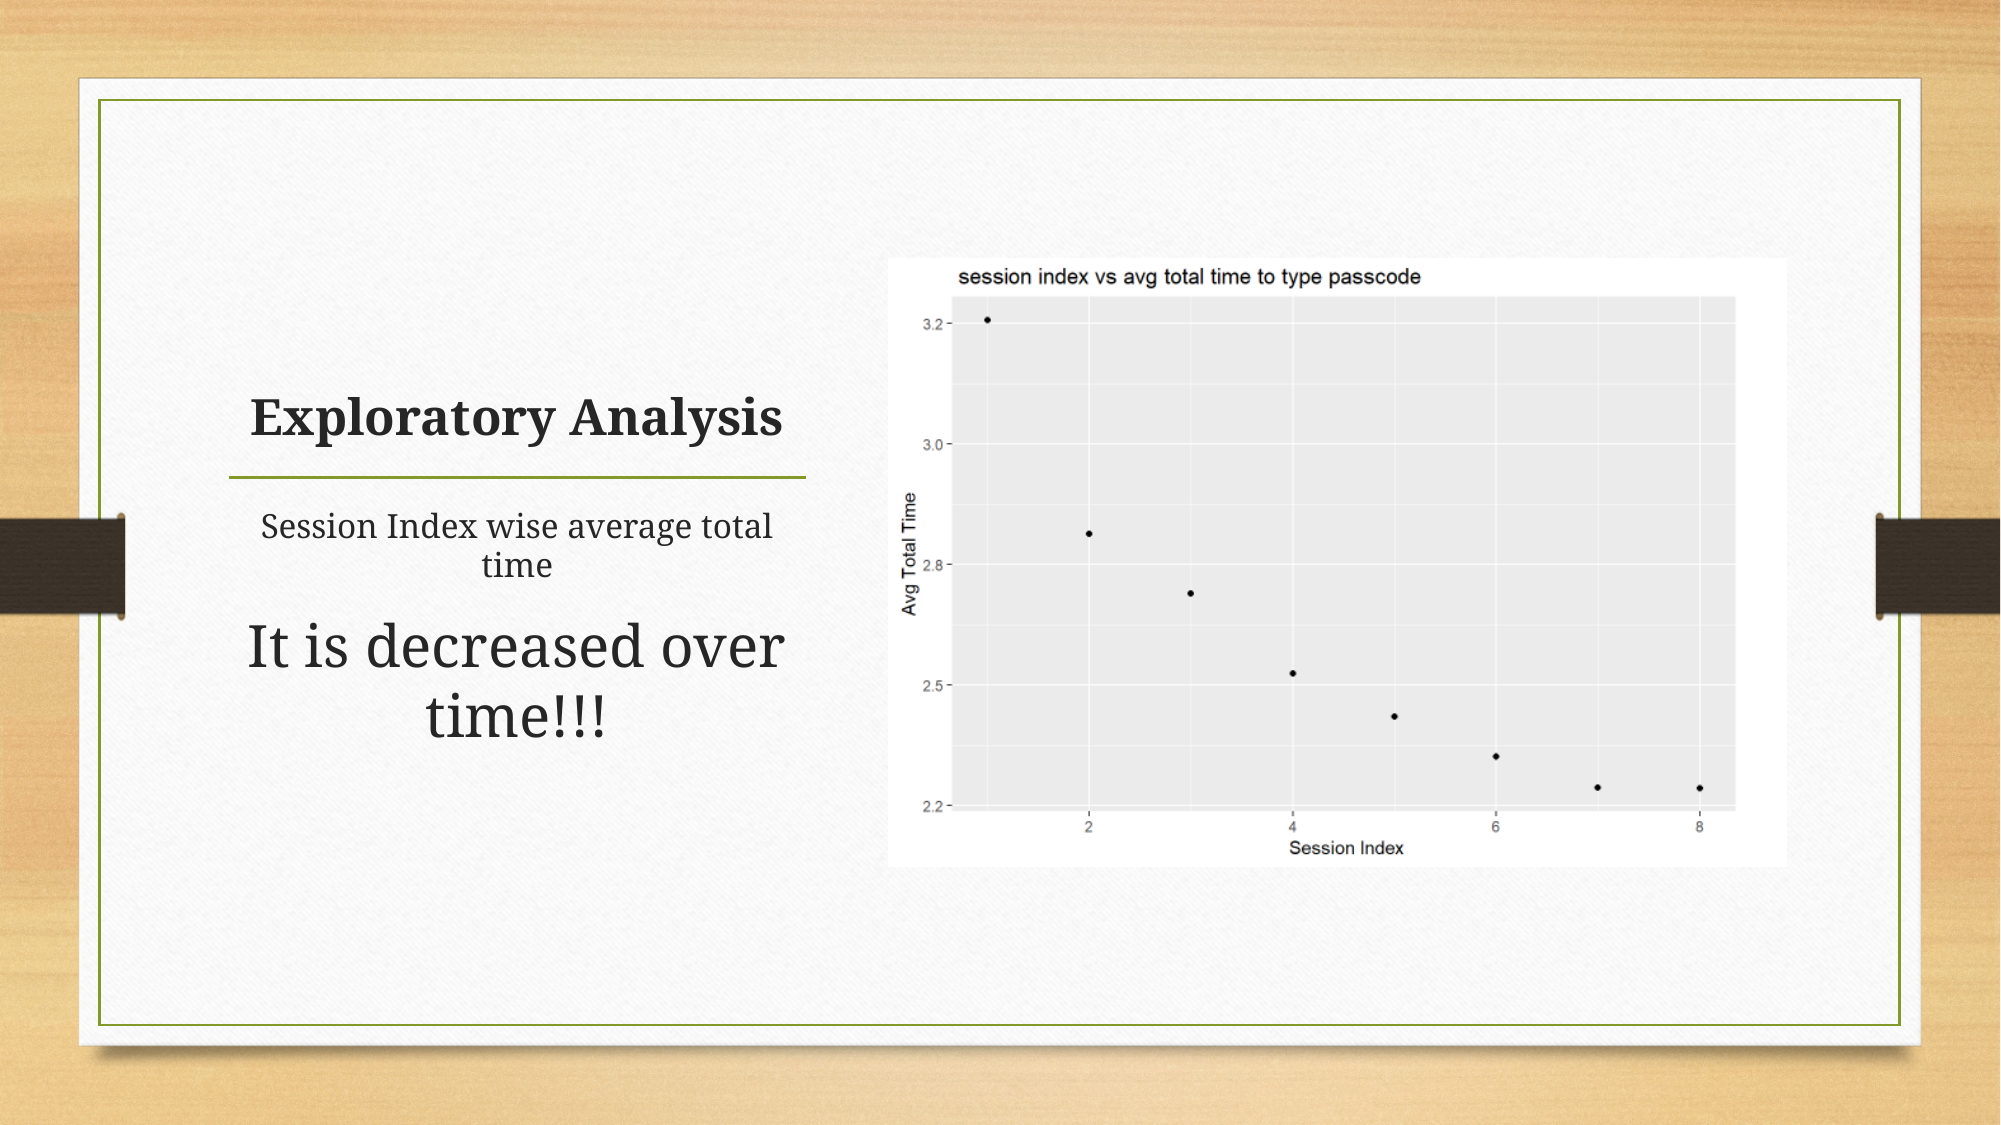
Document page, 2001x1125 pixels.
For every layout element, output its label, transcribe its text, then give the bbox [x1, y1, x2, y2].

title Exploratory Analysis [212, 227, 823, 453]
list Session Index wise average total time It is decreased over time!!! [212, 497, 823, 898]
picture [0, 0, 2001, 1125]
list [888, 257, 1787, 867]
